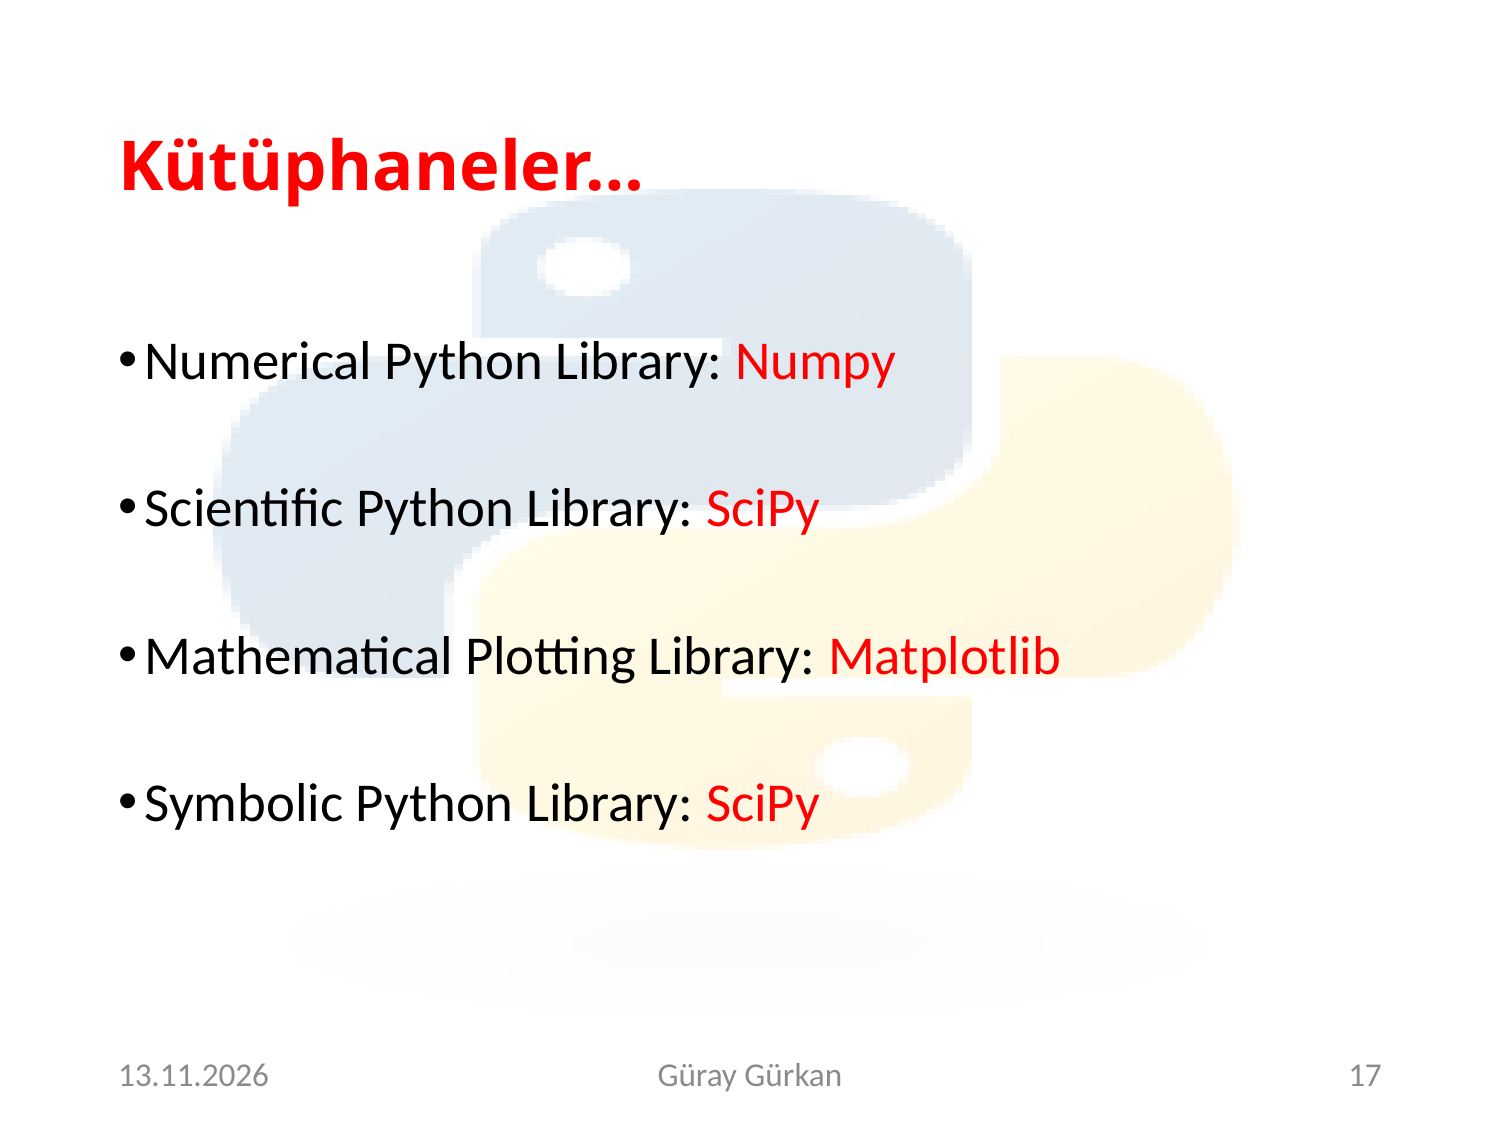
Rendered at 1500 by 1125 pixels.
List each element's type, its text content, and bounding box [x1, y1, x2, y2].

footer Güray Gürkan [496, 1042, 1004, 1103]
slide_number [103, 1042, 441, 1103]
list Numerical Python Library: Numpy Scientific Python Library: SciPy Mathematical Plotting Library: Matplotlib Symbolic Python Library: SciPy [103, 324, 1397, 843]
slide_number 17 [1059, 1042, 1397, 1103]
title Kütüphaneler… [103, 59, 1397, 278]
